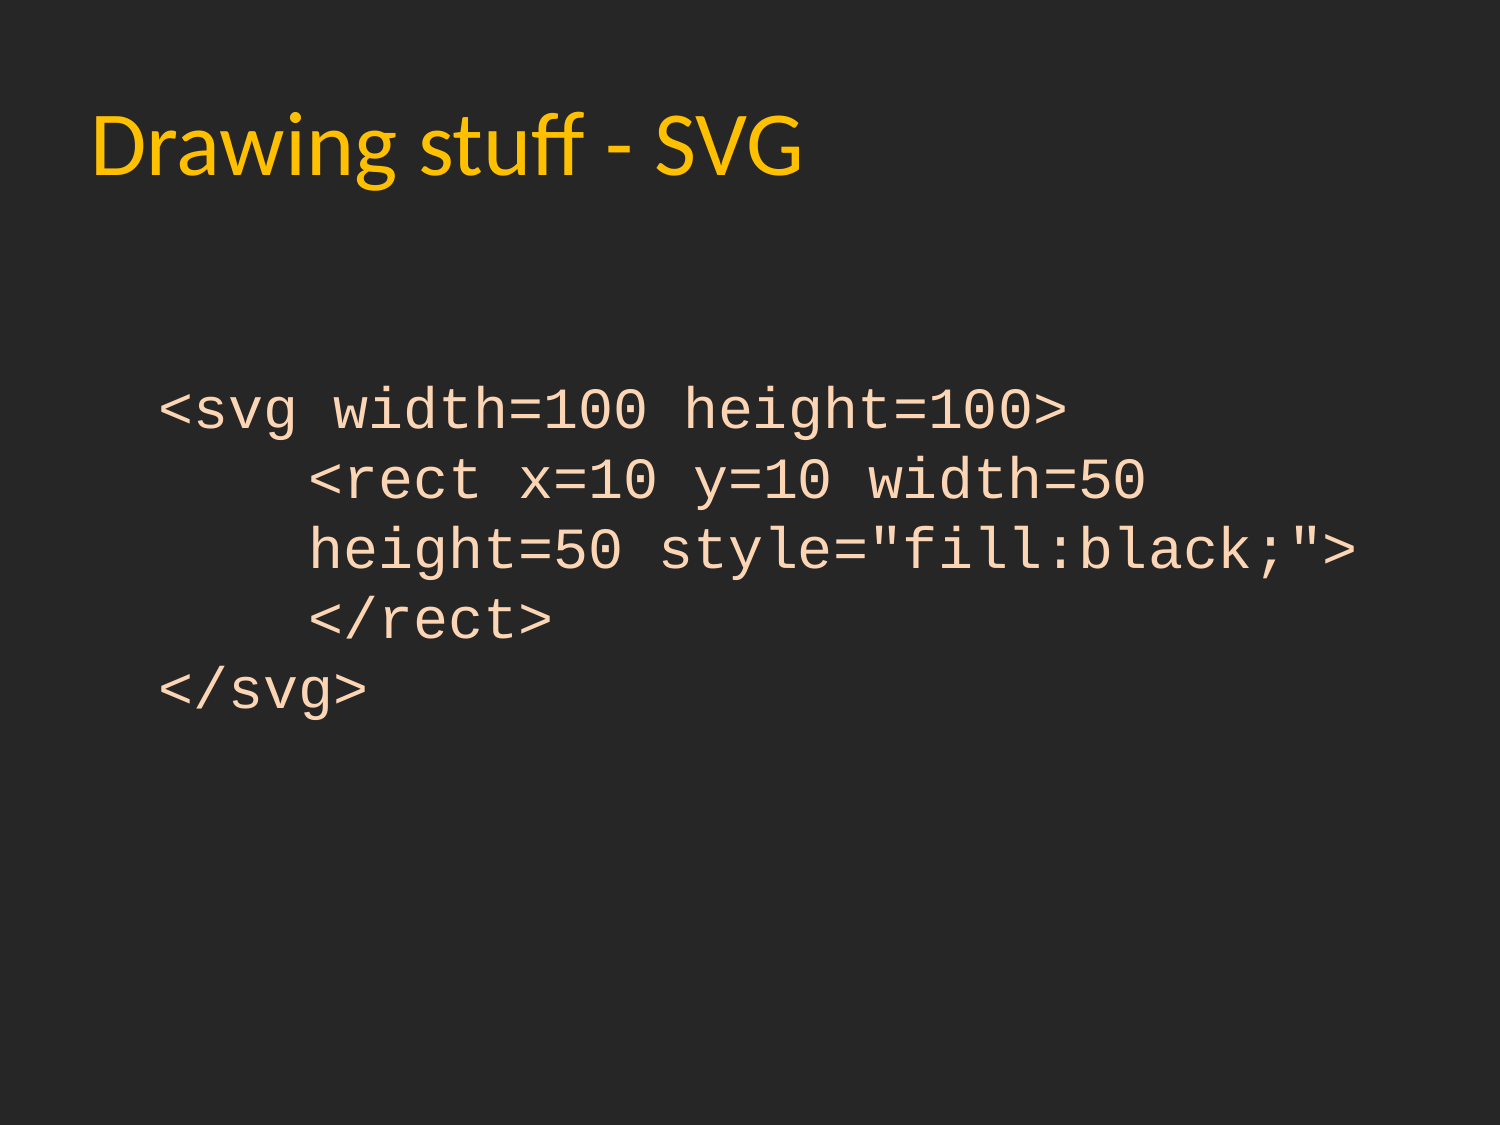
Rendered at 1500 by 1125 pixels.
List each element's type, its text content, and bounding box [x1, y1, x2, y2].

title Drawing stuff - SVG [75, 45, 1425, 233]
text_box <svg width=100 height=100> <rect x=10 y=10 width=50 height=50 style="fill:black;"> </rect> </svg> [143, 362, 1374, 728]
